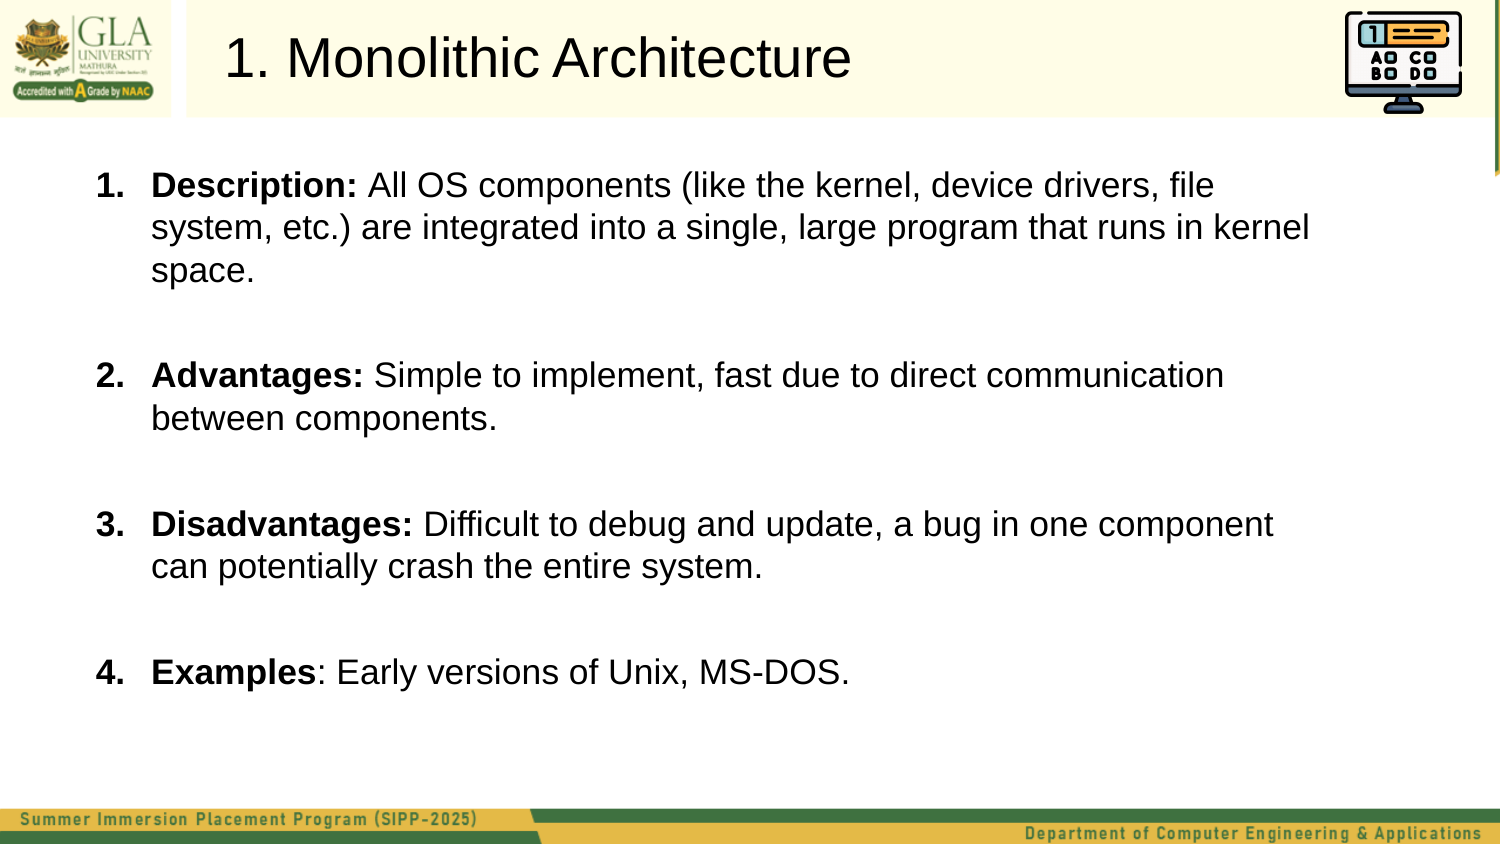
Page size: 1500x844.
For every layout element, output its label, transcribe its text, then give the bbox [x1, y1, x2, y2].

text_box Description: All OS components (like the kernel, device drivers, file system, etc.) are integrated into a single, large program that runs in kernel space. Advantages: Simple to implement, fast due to direct communication between components. Disadvantages: Difficult to debug and update, a bug in one component can potentially crash the entire system. Examples: Early versions of Unix, MS-DOS. [64, 156, 1346, 698]
text_box 1. Monolithic Architecture [213, 16, 1469, 163]
picture [0, 0, 1500, 844]
